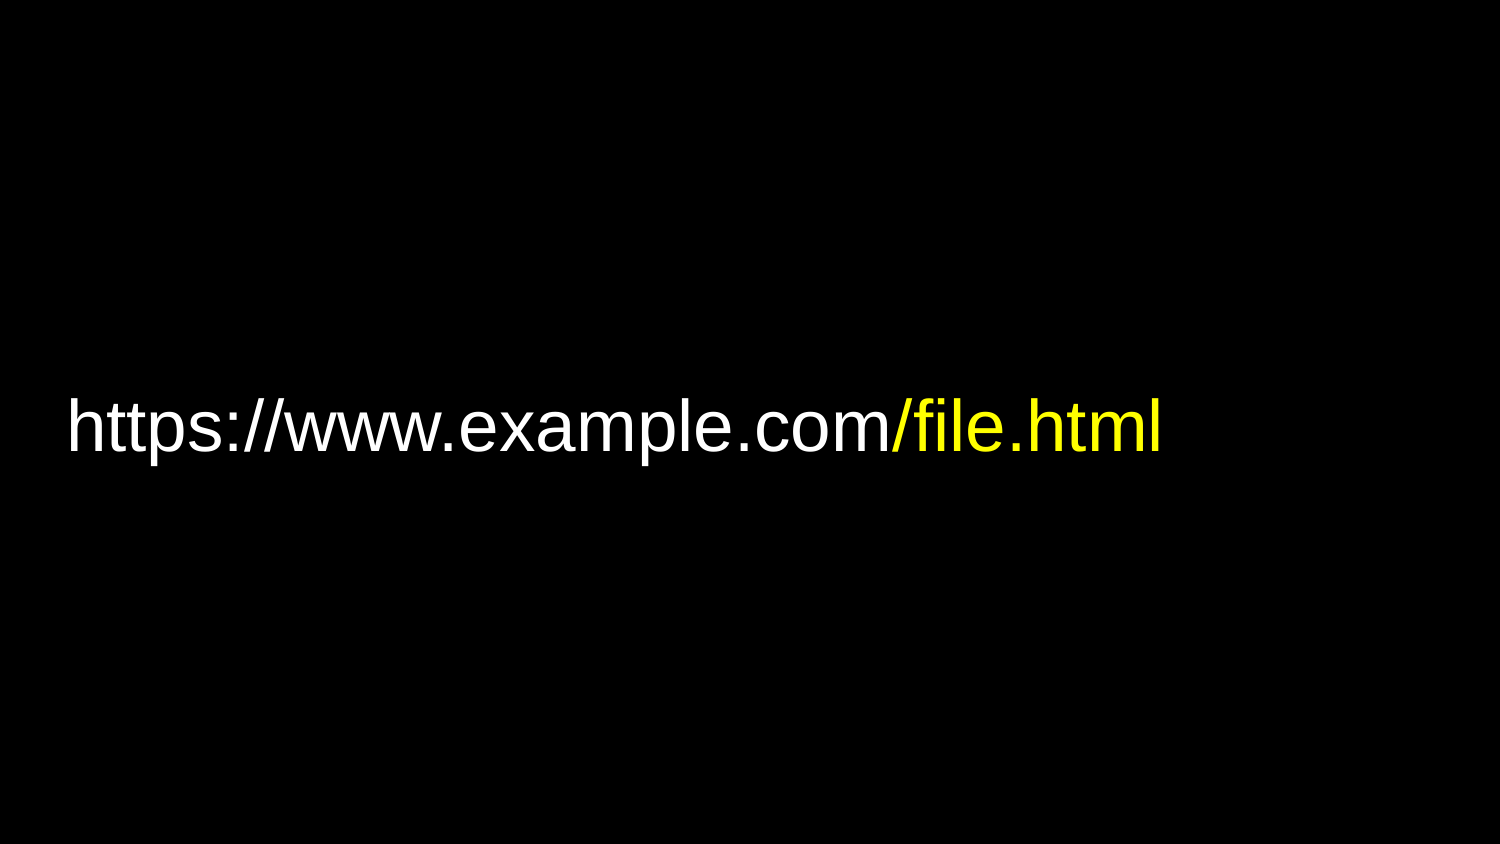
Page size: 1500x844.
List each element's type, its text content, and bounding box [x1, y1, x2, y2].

title https://www.example.com/file.html [51, 352, 1449, 491]
